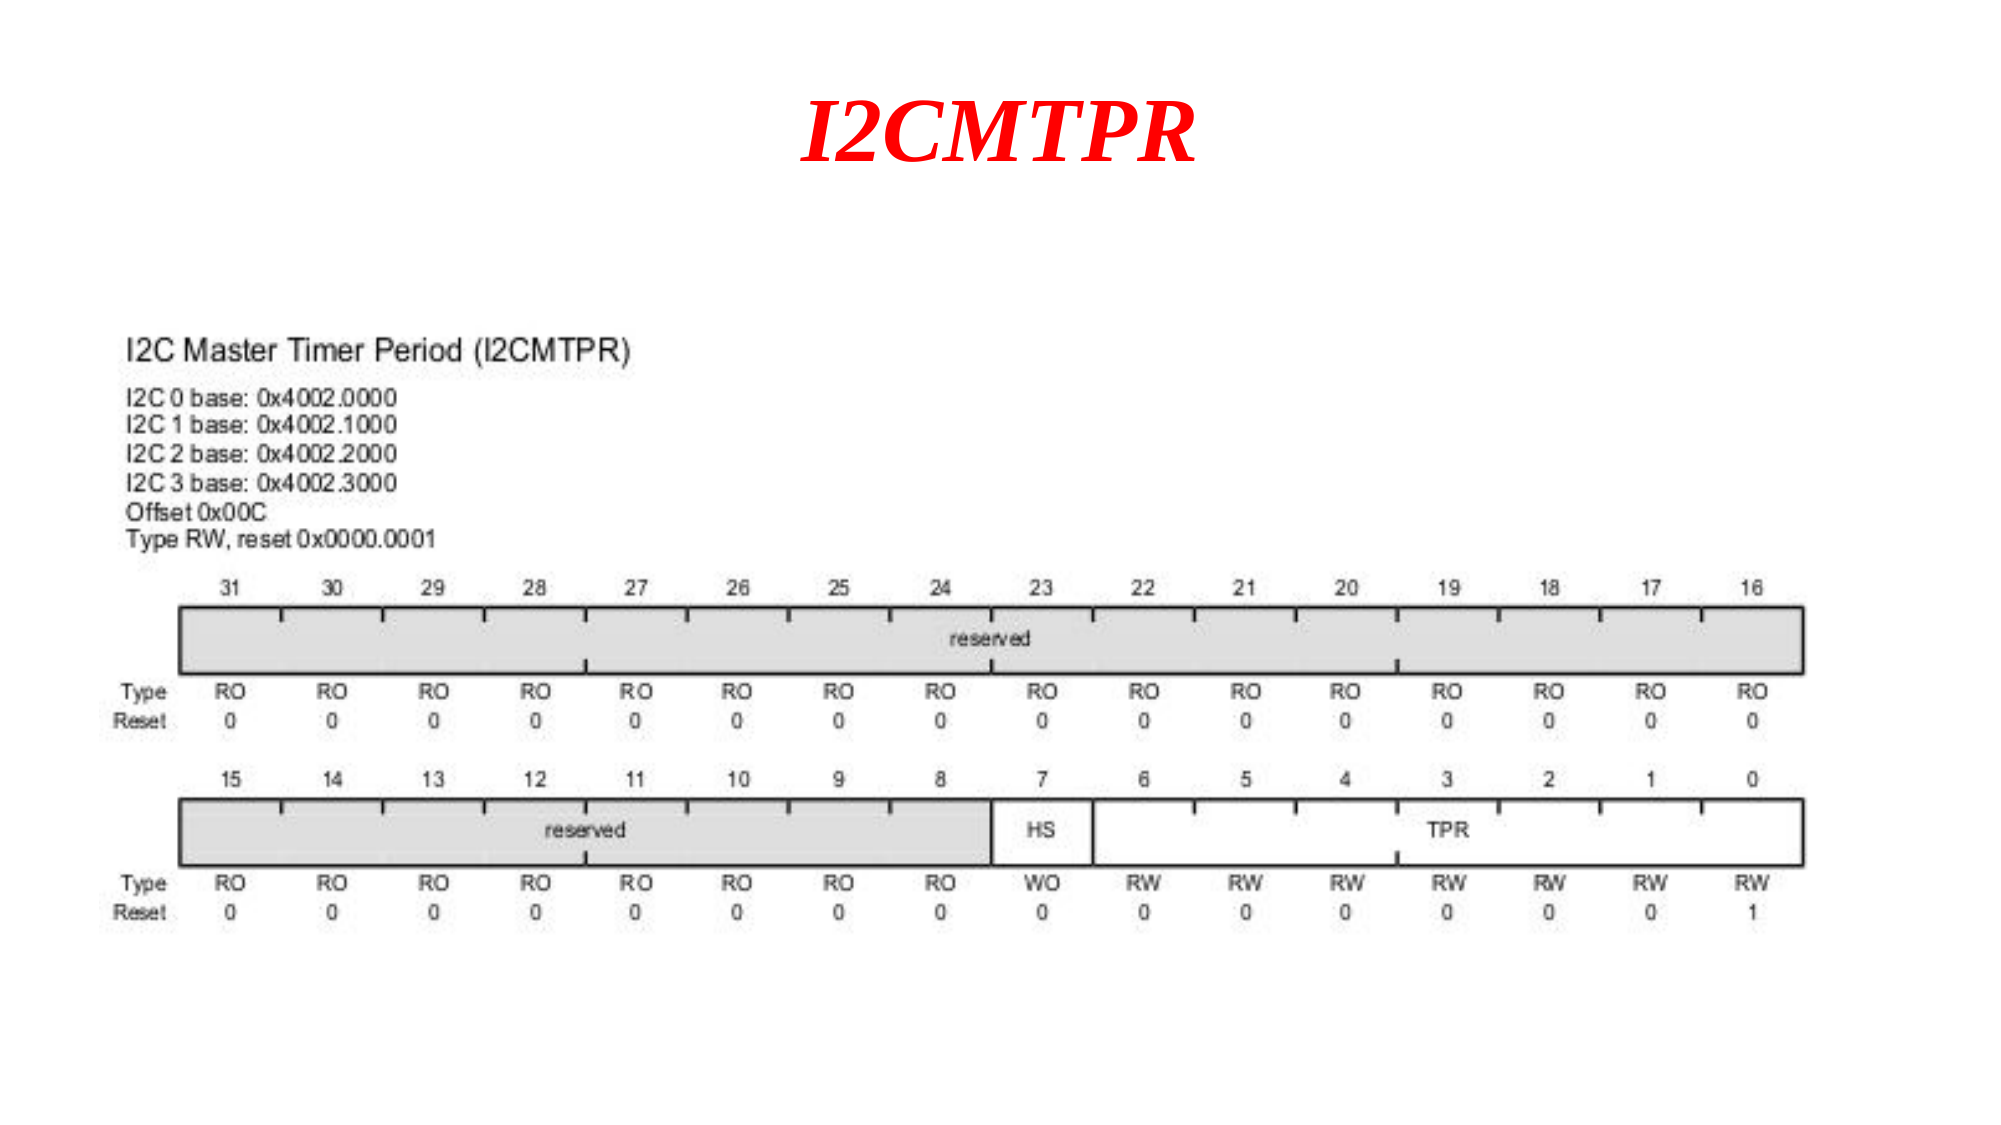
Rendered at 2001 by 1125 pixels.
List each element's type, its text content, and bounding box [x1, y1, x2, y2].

title I2CMTPR [137, 59, 1863, 205]
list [99, 317, 1825, 950]
